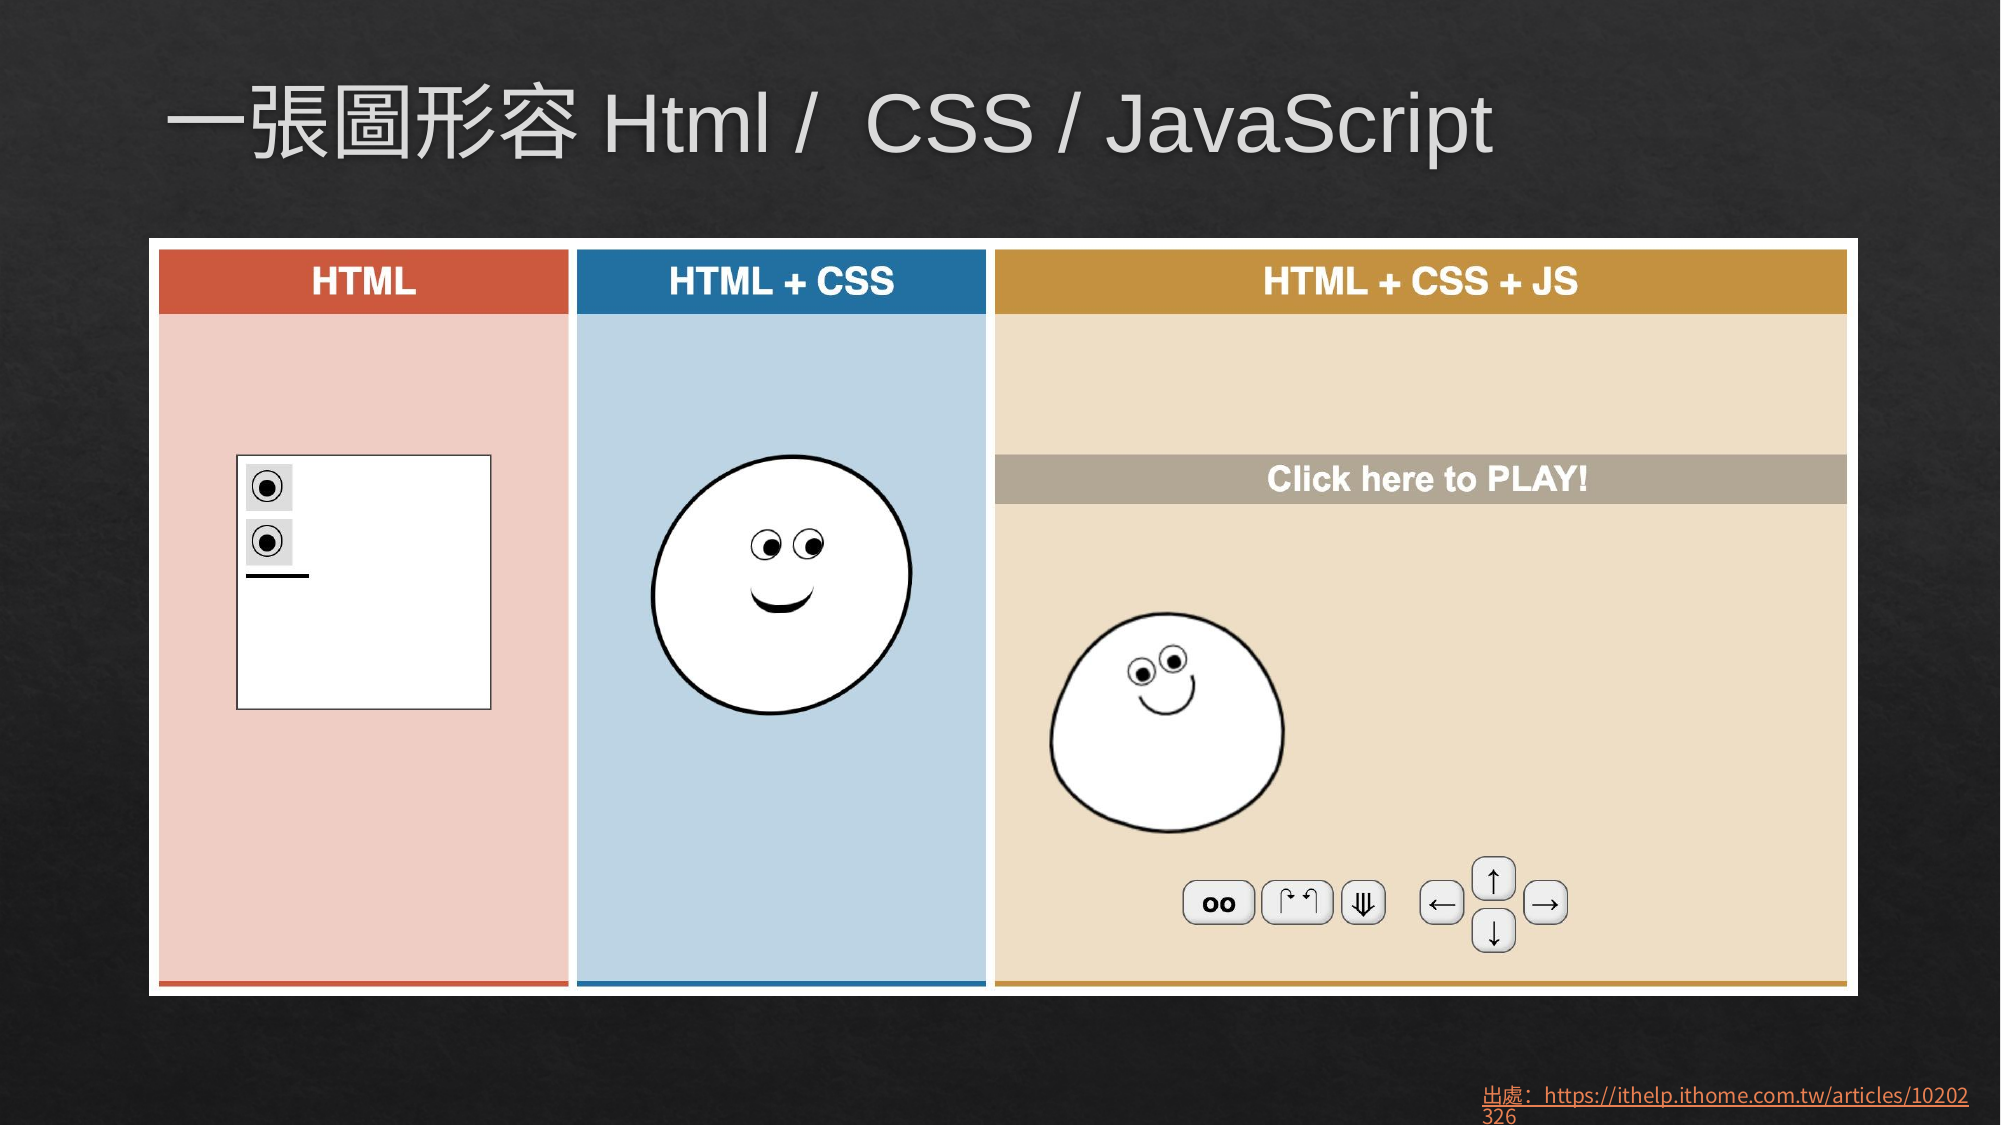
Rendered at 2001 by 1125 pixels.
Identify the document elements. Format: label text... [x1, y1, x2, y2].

title 一張圖形容Html / CSS / JavaScript [149, 39, 1849, 199]
text_box 出處：https://ithelp.ithome.com.tw/articles/10202326 [1467, 1075, 1995, 1116]
picture [0, 0, 2001, 1125]
